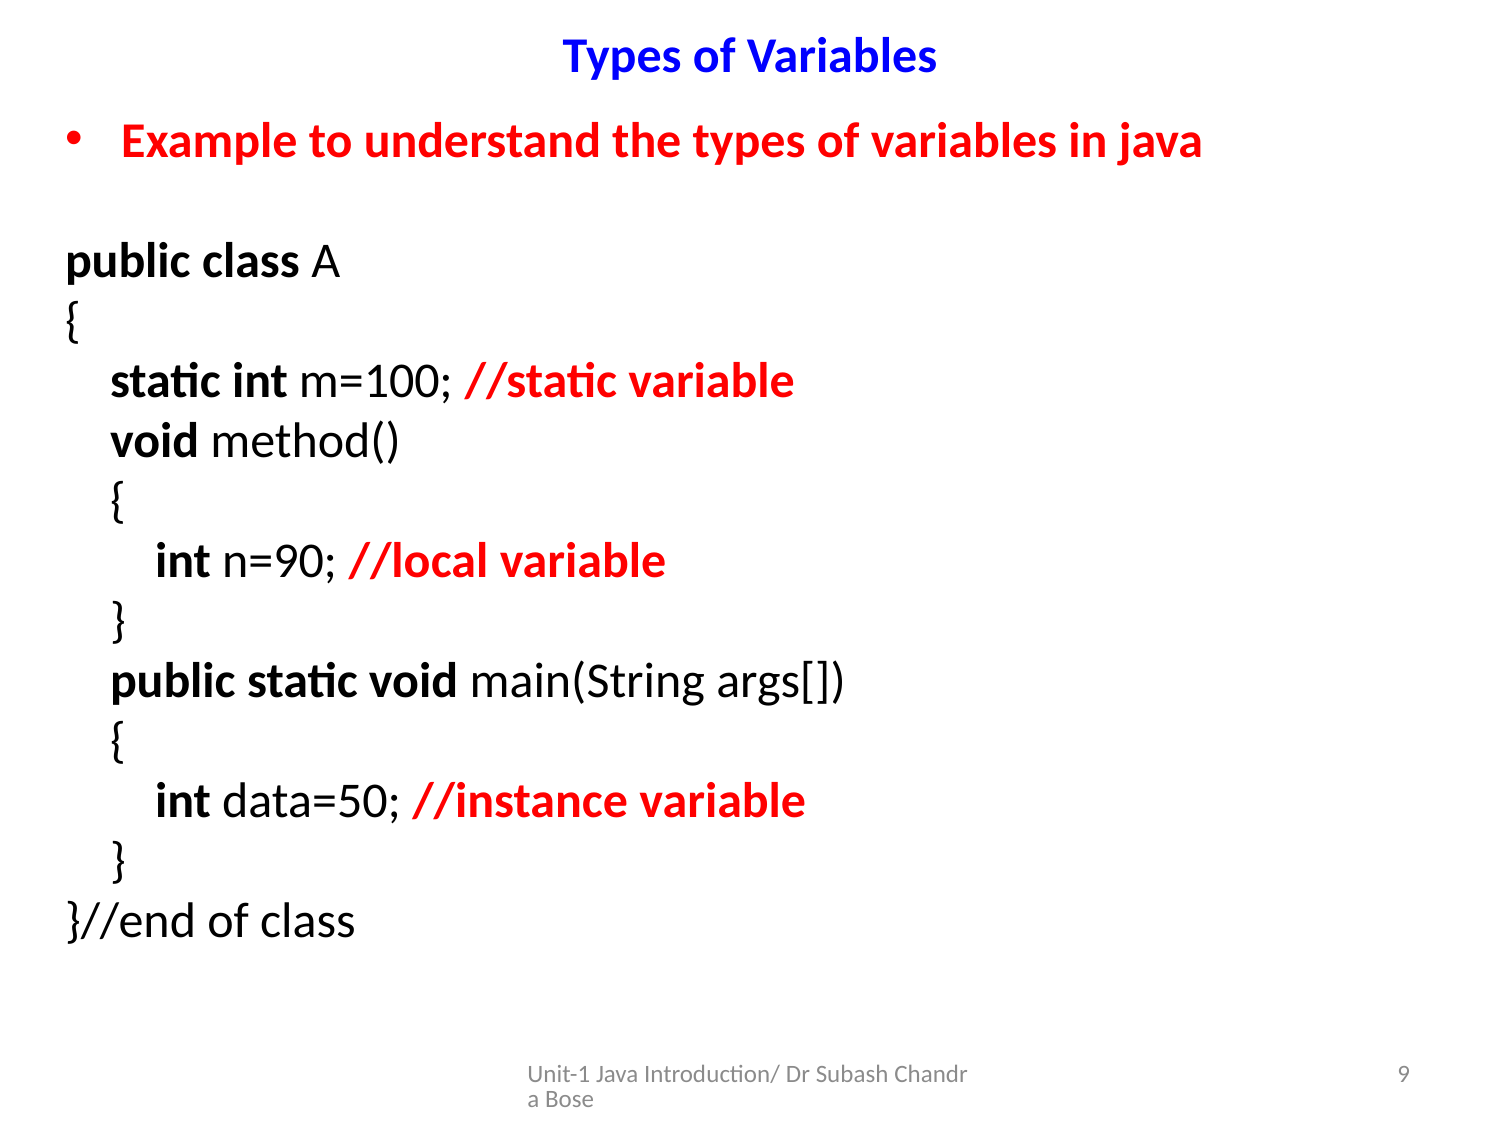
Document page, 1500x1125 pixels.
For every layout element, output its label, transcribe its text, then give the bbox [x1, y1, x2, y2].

footer Unit-1 Java Introduction/ Dr Subash Chandra Bose [512, 1042, 988, 1103]
slide_number 9 [1074, 1042, 1425, 1103]
list Example to understand the types of variables in java public class A { static int m=100; //static variable void method() { int n=90; //local variable } public static void main(String args[]) { int data=50; //instance variable } }//end of class [50, 99, 1438, 1050]
title Types of Variables [75, 12, 1425, 93]
